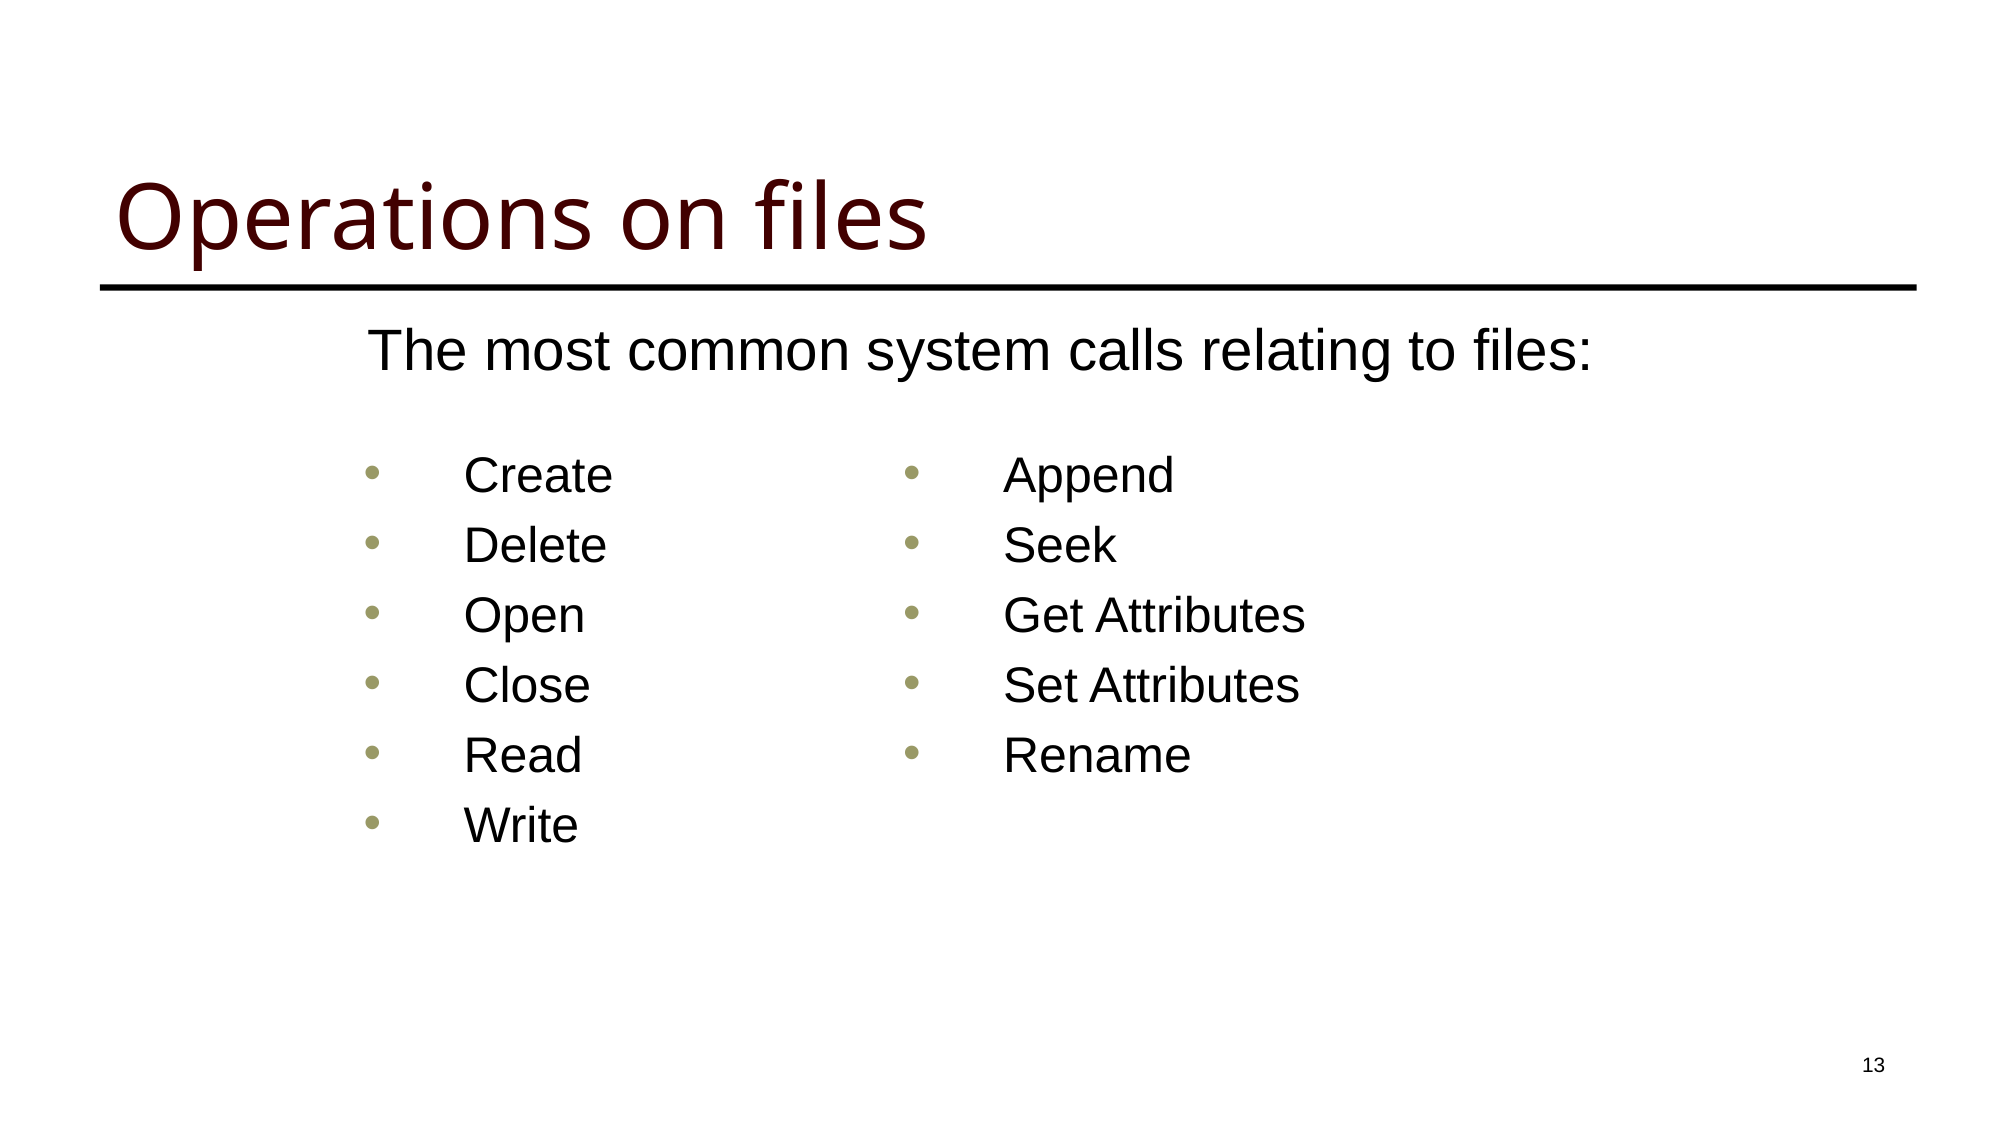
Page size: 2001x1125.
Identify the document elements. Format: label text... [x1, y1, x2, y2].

text_box Append Seek Get Attributes Set Attributes Rename [887, 434, 1556, 790]
text_box The most common system calls relating to files: [352, 304, 1750, 1125]
slide_number 13 [1750, 1043, 1901, 1120]
text_box Create Delete Open Close Read Write [348, 435, 945, 860]
title Operations on files [99, 87, 1901, 276]
